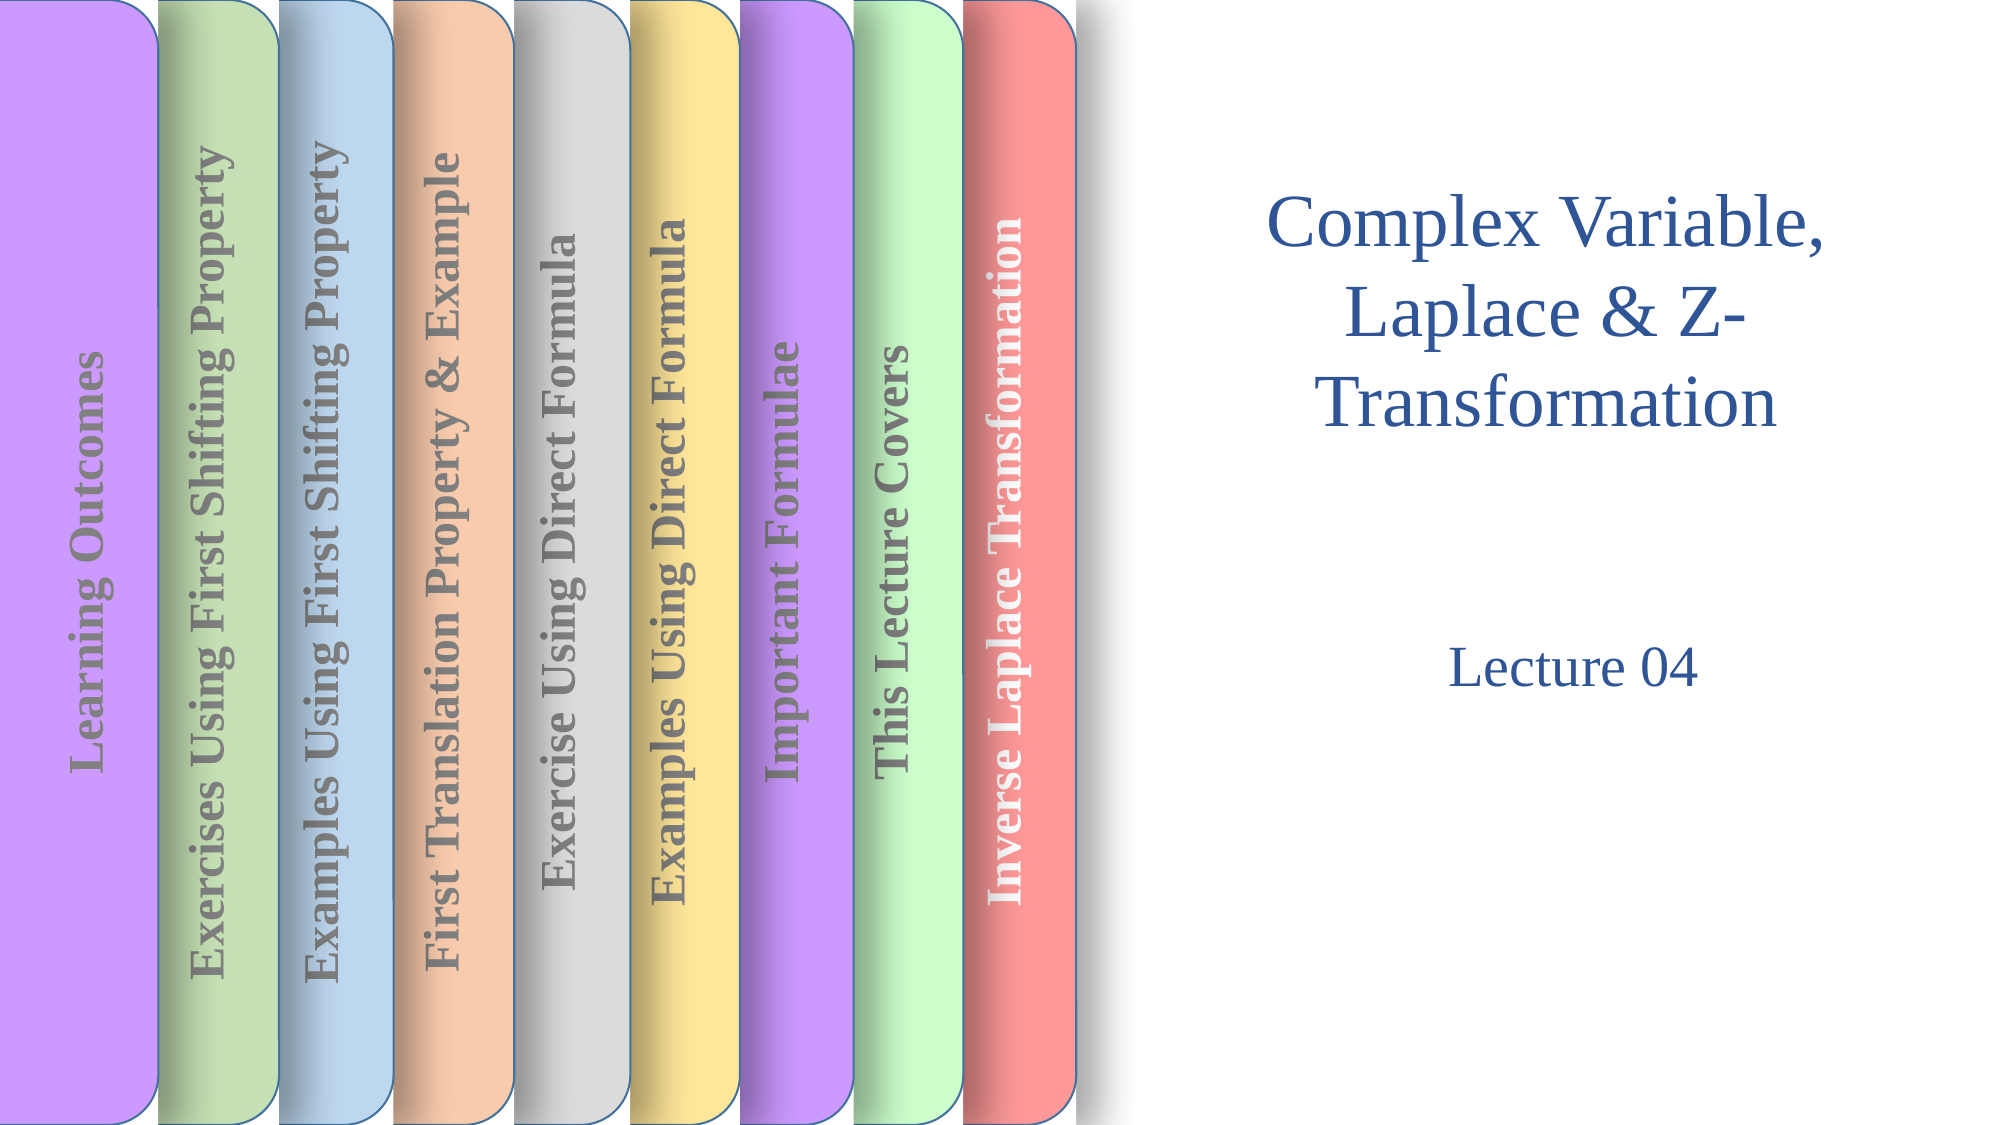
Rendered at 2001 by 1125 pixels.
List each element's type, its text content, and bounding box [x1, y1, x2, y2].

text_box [740, 0, 854, 1125]
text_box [854, 0, 964, 1125]
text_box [280, 0, 394, 1125]
text_box Complex Variable, Laplace & Z- Transformation [1132, 164, 1960, 450]
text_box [0, 0, 159, 1125]
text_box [159, 0, 280, 1125]
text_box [515, 0, 631, 1125]
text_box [964, 0, 1077, 1125]
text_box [394, 0, 515, 1125]
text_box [631, 0, 740, 1125]
text_box Lecture 04 [1218, 620, 1930, 706]
